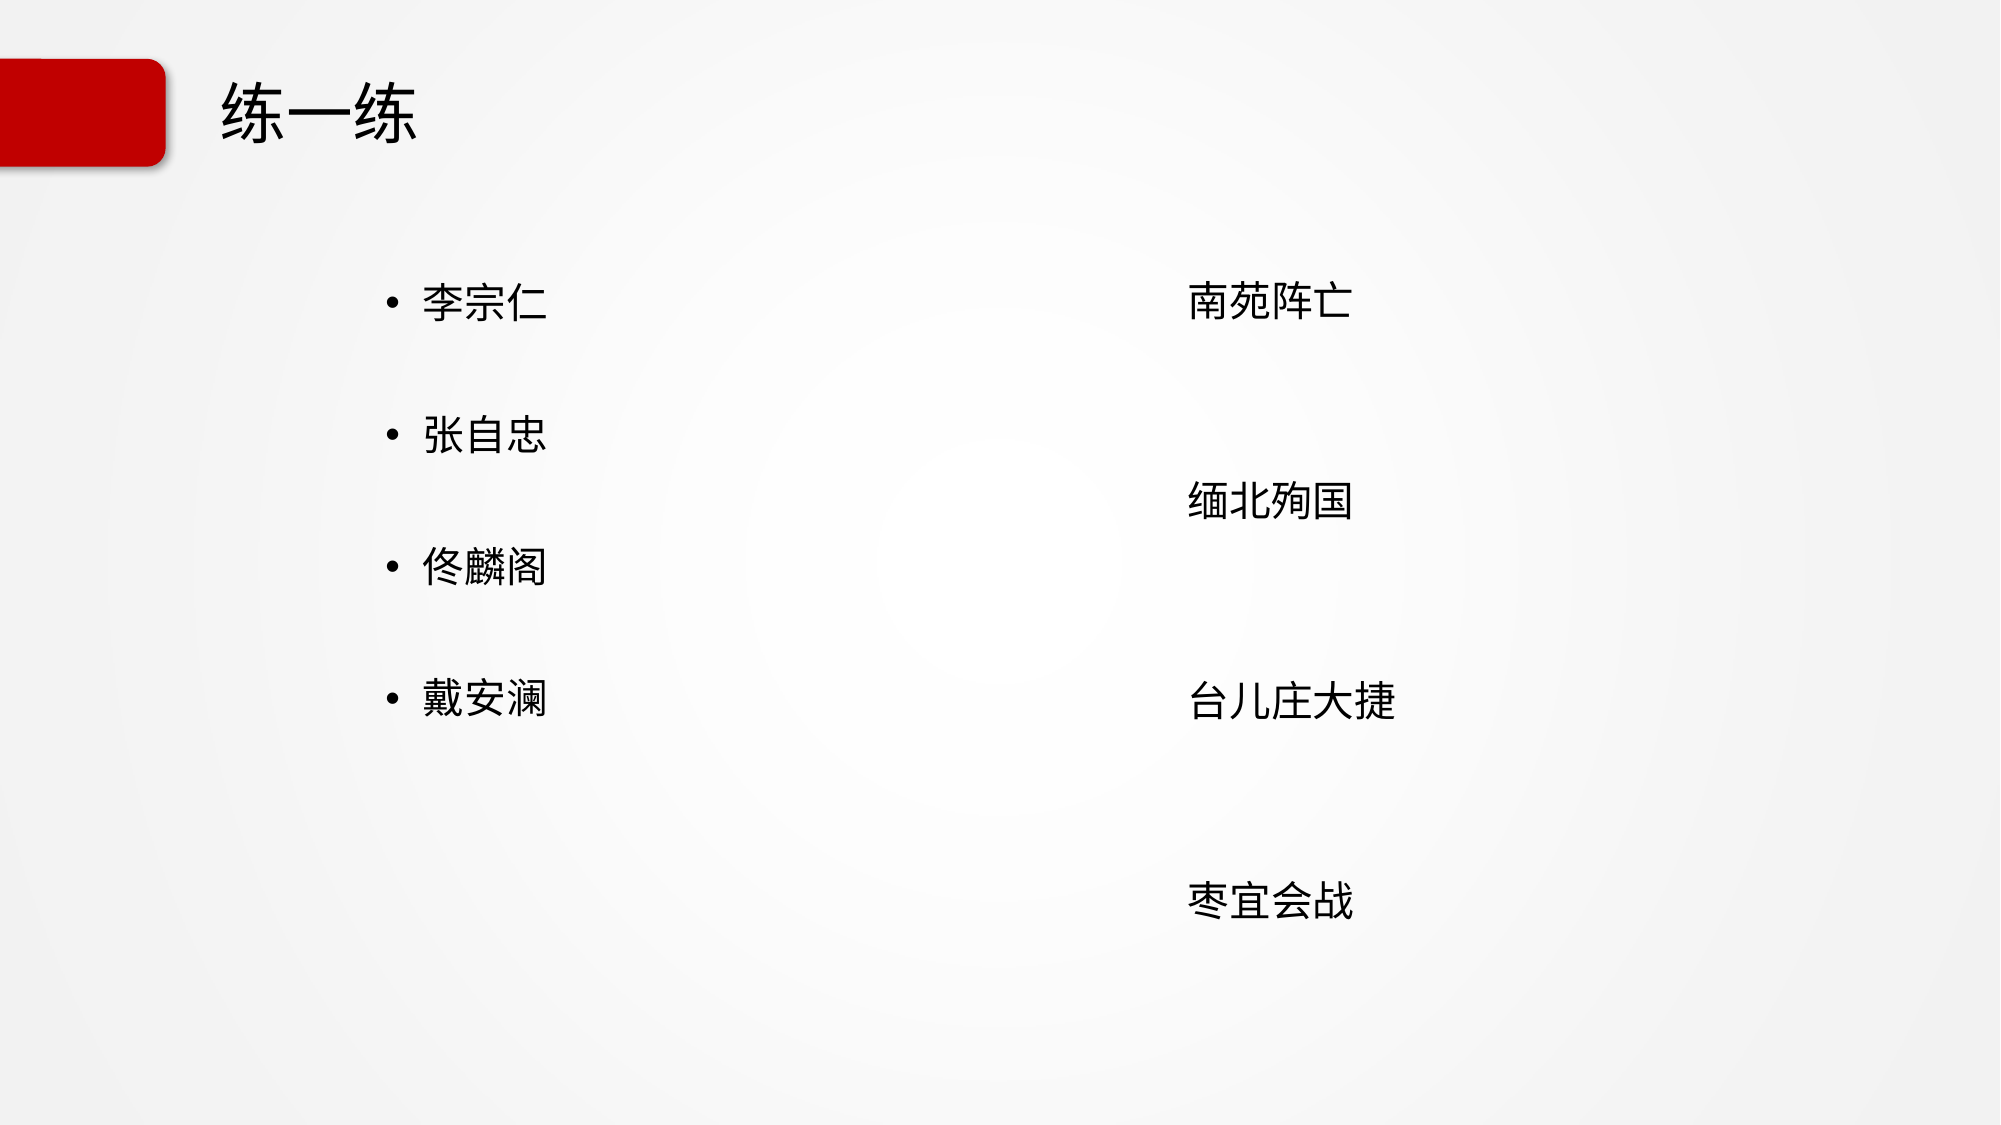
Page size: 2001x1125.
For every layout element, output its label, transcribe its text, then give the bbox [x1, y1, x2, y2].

title 练一练 [204, 72, 1877, 162]
list 李宗仁 张自忠 佟麟阁 戴安澜 [370, 275, 936, 1002]
text_box 南苑阵亡 缅北殉国 台儿庄大捷 枣宜会战 [1187, 275, 1754, 1046]
picture [0, 0, 2000, 1125]
